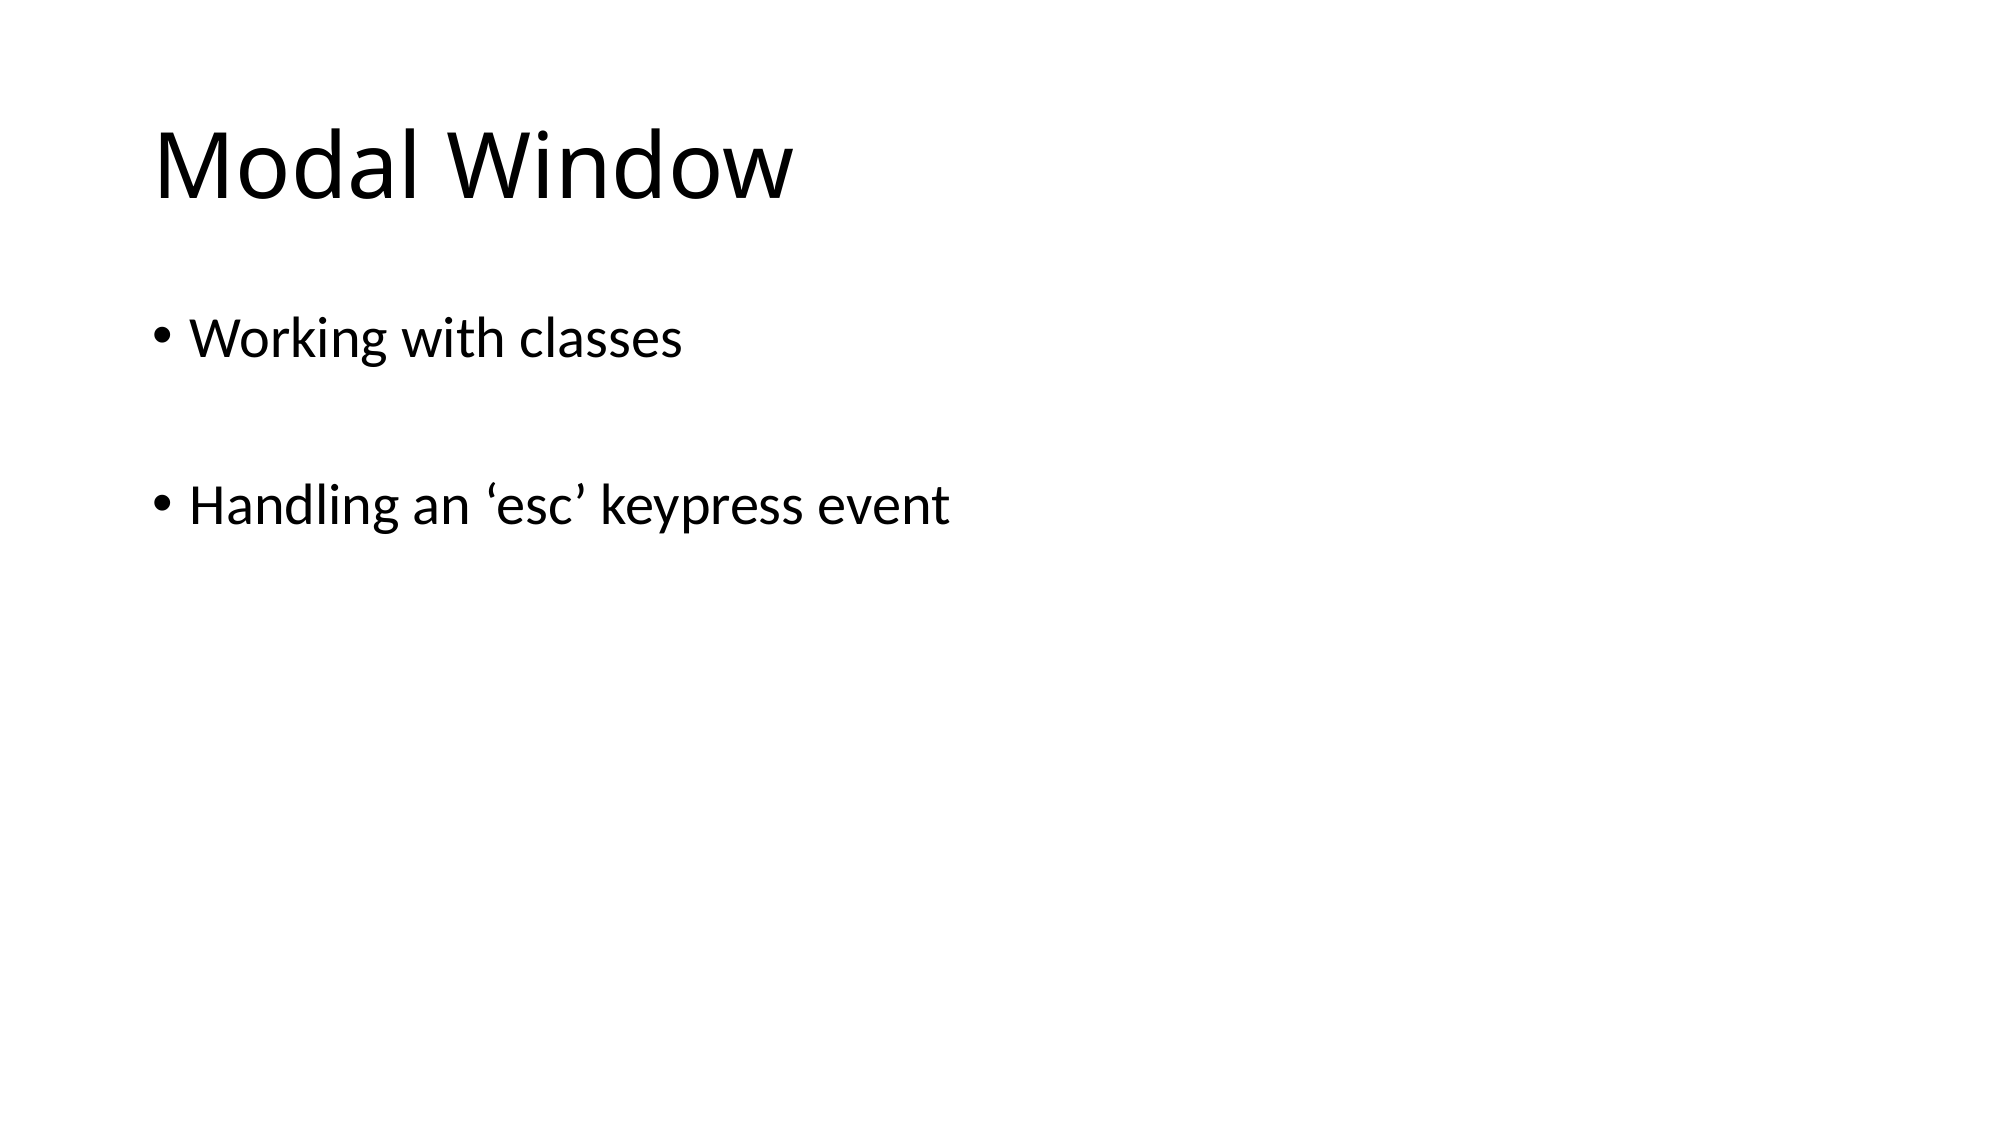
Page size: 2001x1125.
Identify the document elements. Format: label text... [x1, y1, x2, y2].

title Modal Window [137, 59, 1863, 278]
list Working with classes Handling an ‘esc’ keypress event [137, 299, 1863, 1014]
